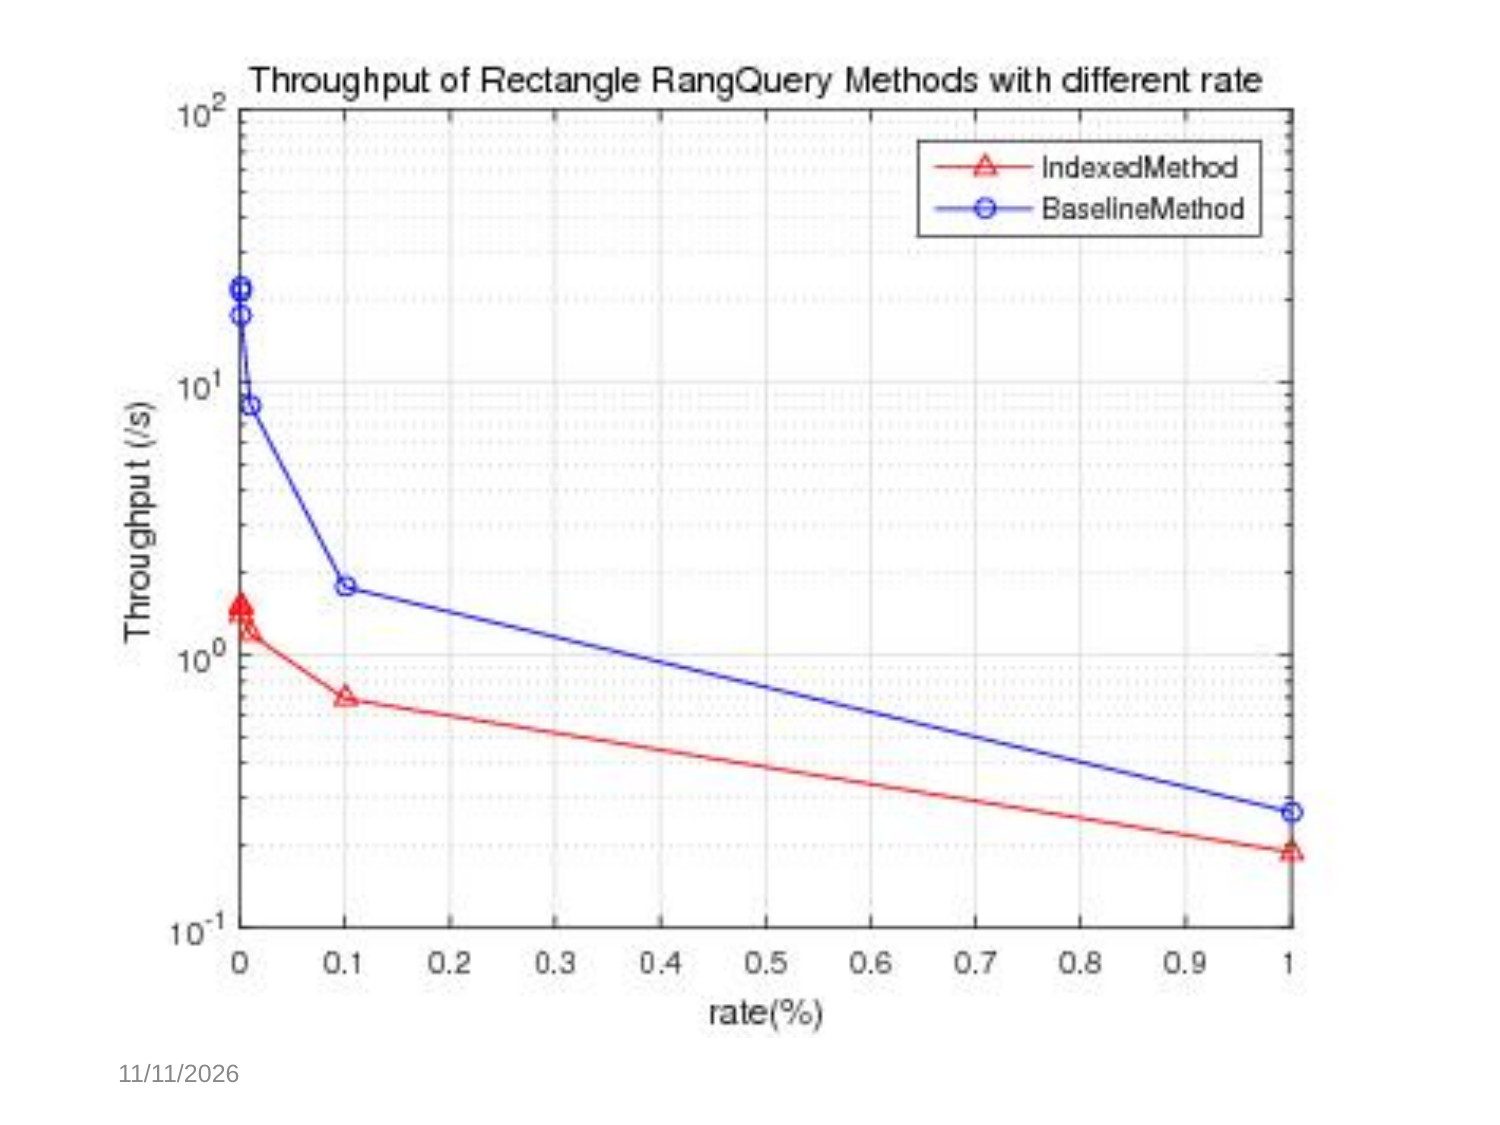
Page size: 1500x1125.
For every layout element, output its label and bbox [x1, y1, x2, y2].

slide_number [103, 1042, 441, 1103]
picture [65, 32, 1422, 1038]
